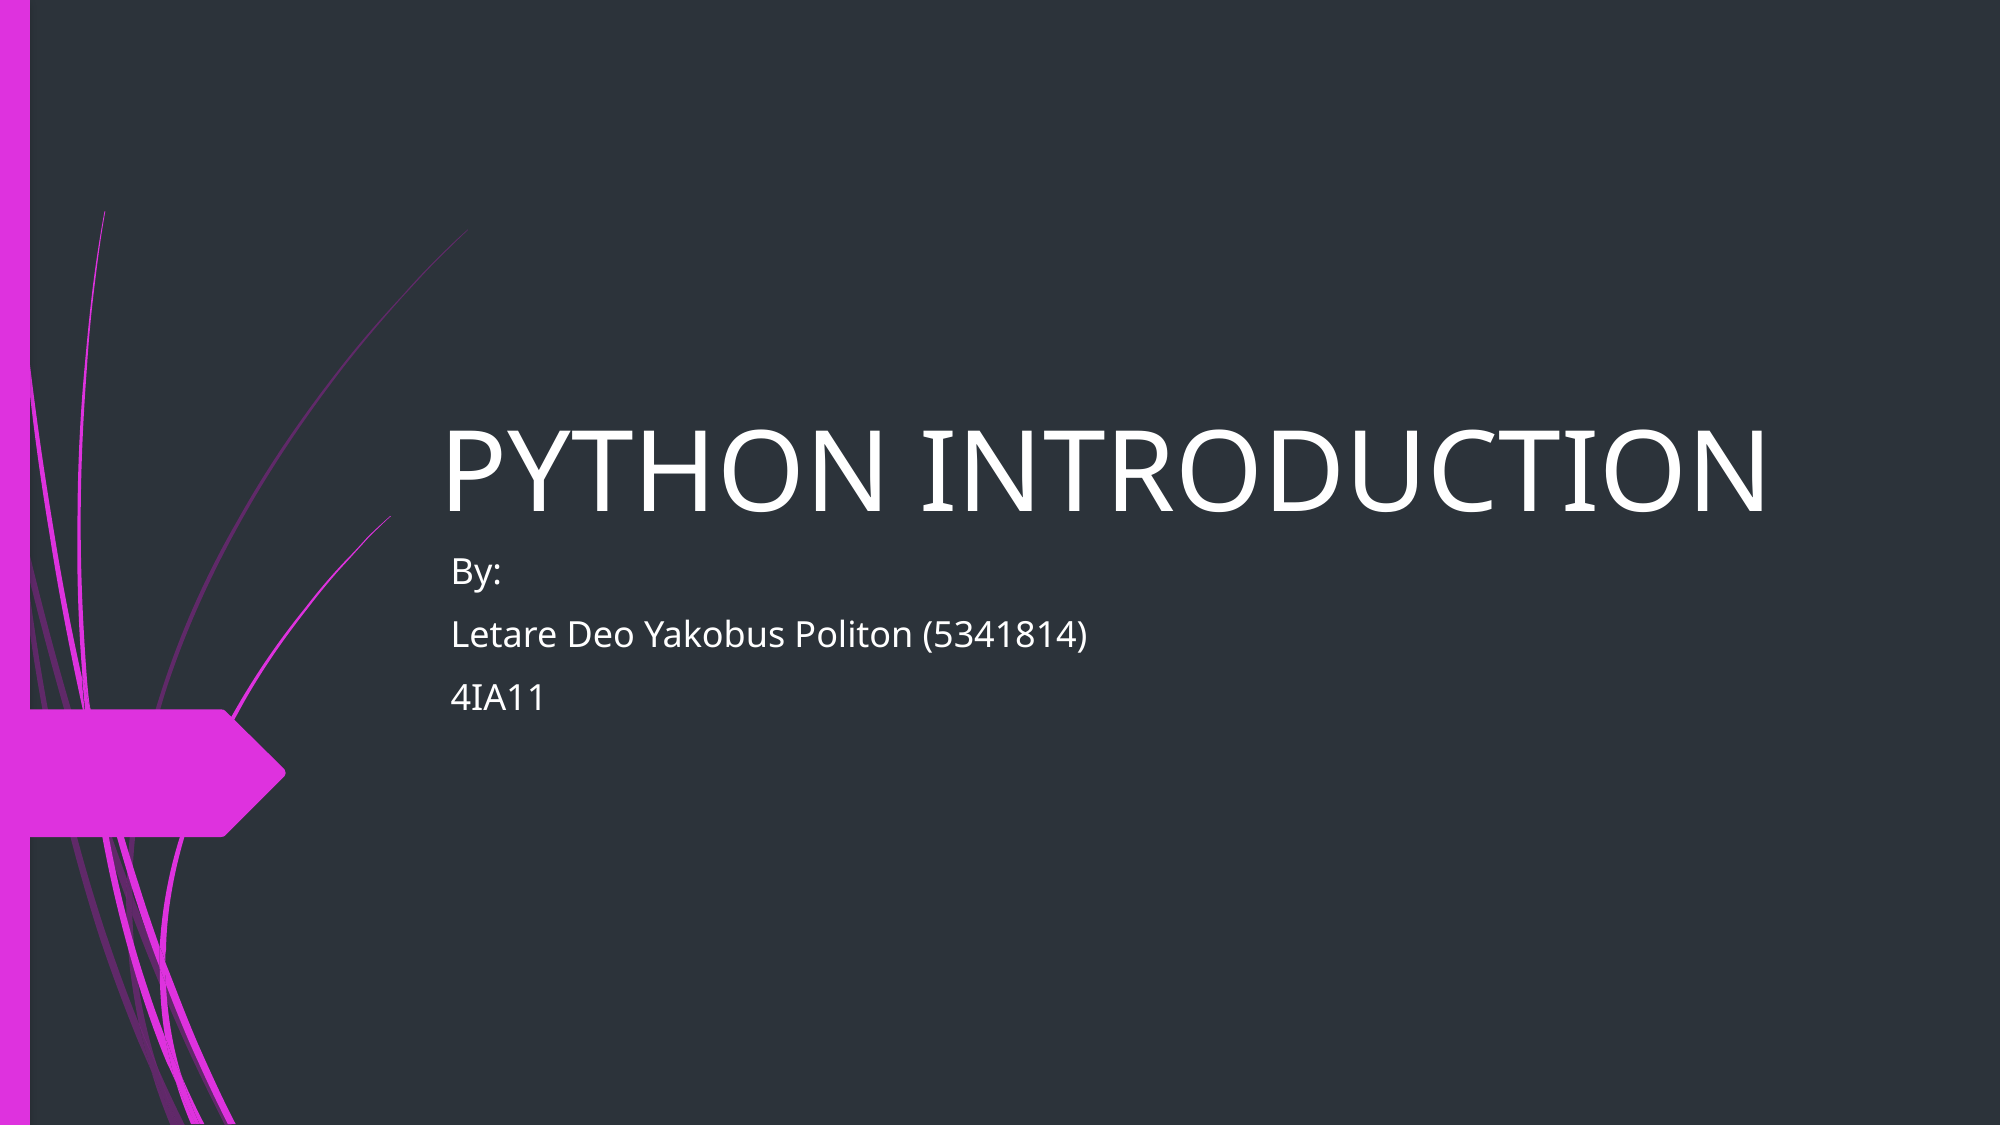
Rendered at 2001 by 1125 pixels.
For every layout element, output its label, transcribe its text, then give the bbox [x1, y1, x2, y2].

subtitle By: Letare Deo Yakobus Politon (5341814) 4IA11 [435, 540, 1899, 726]
title PYTHON INTRODUCTION [424, 169, 1888, 541]
